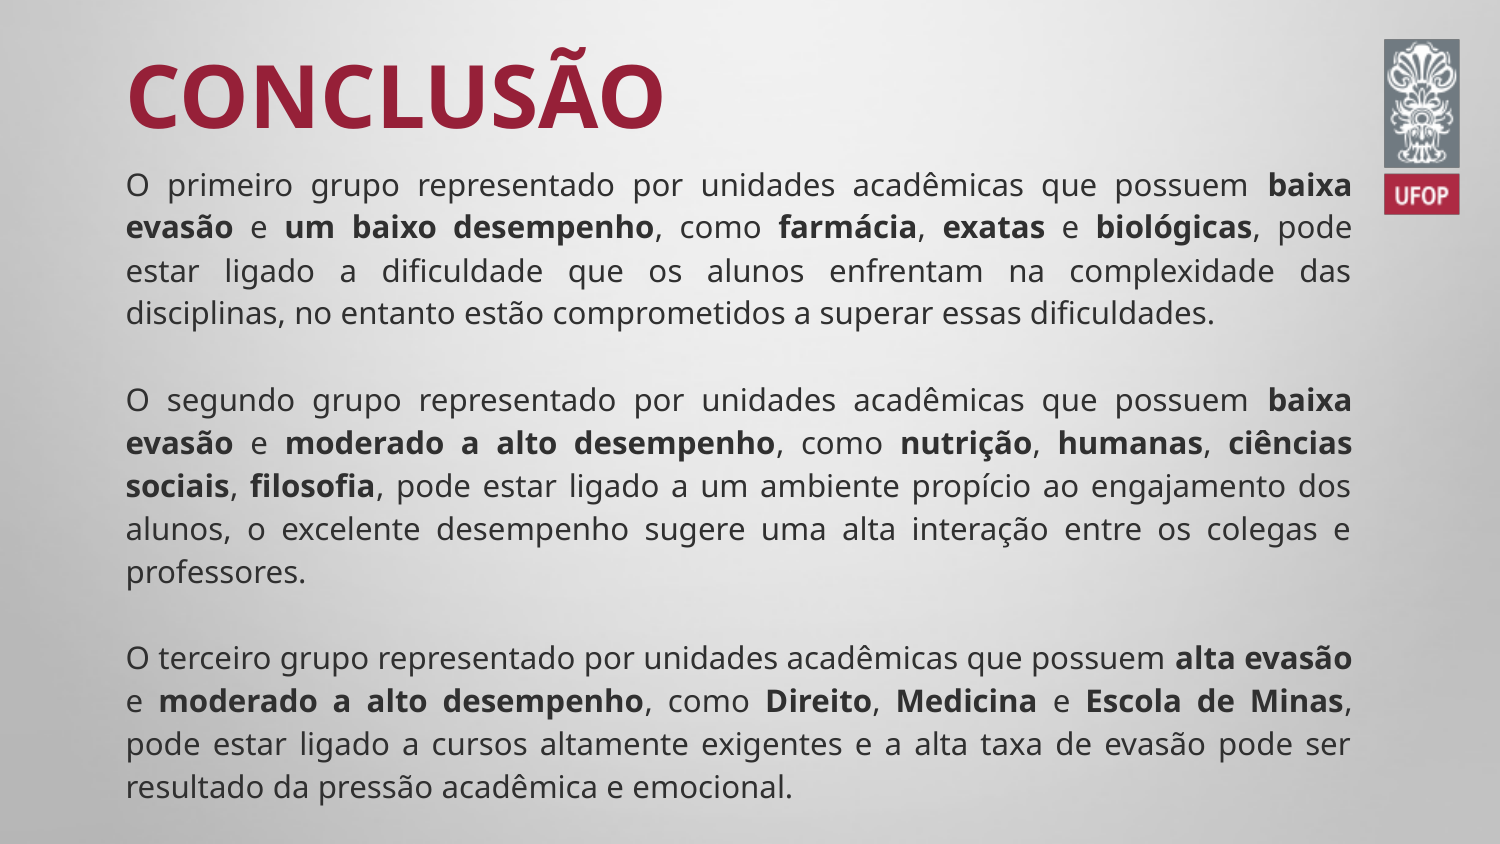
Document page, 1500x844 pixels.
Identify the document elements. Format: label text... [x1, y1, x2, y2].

picture [0, 0, 1500, 844]
text_box CONCLUSÃO [110, 25, 1082, 144]
text_box O primeiro grupo representado por unidades acadêmicas que possuem baixa evasão e um baixo desempenho, como farmácia, exatas e biológicas, pode estar ligado a dificuldade que os alunos enfrentam na complexidade das disciplinas, no entanto estão comprometidos a superar essas dificuldades. O segundo grupo representado por unidades acadêmicas que possuem baixa evasão e moderado a alto desempenho, como nutrição, humanas, ciências sociais, filosofia, pode estar ligado a um ambiente propício ao engajamento dos alunos, o excelente desempenho sugere uma alta interação entre os colegas e professores. O terceiro grupo representado por unidades acadêmicas que possuem alta evasão e moderado a alto desempenho, como Direito, Medicina e Escola de Minas, pode estar ligado a cursos altamente exigentes e a alta taxa de evasão pode ser resultado da pressão acadêmica e emocional. [110, 144, 1368, 844]
